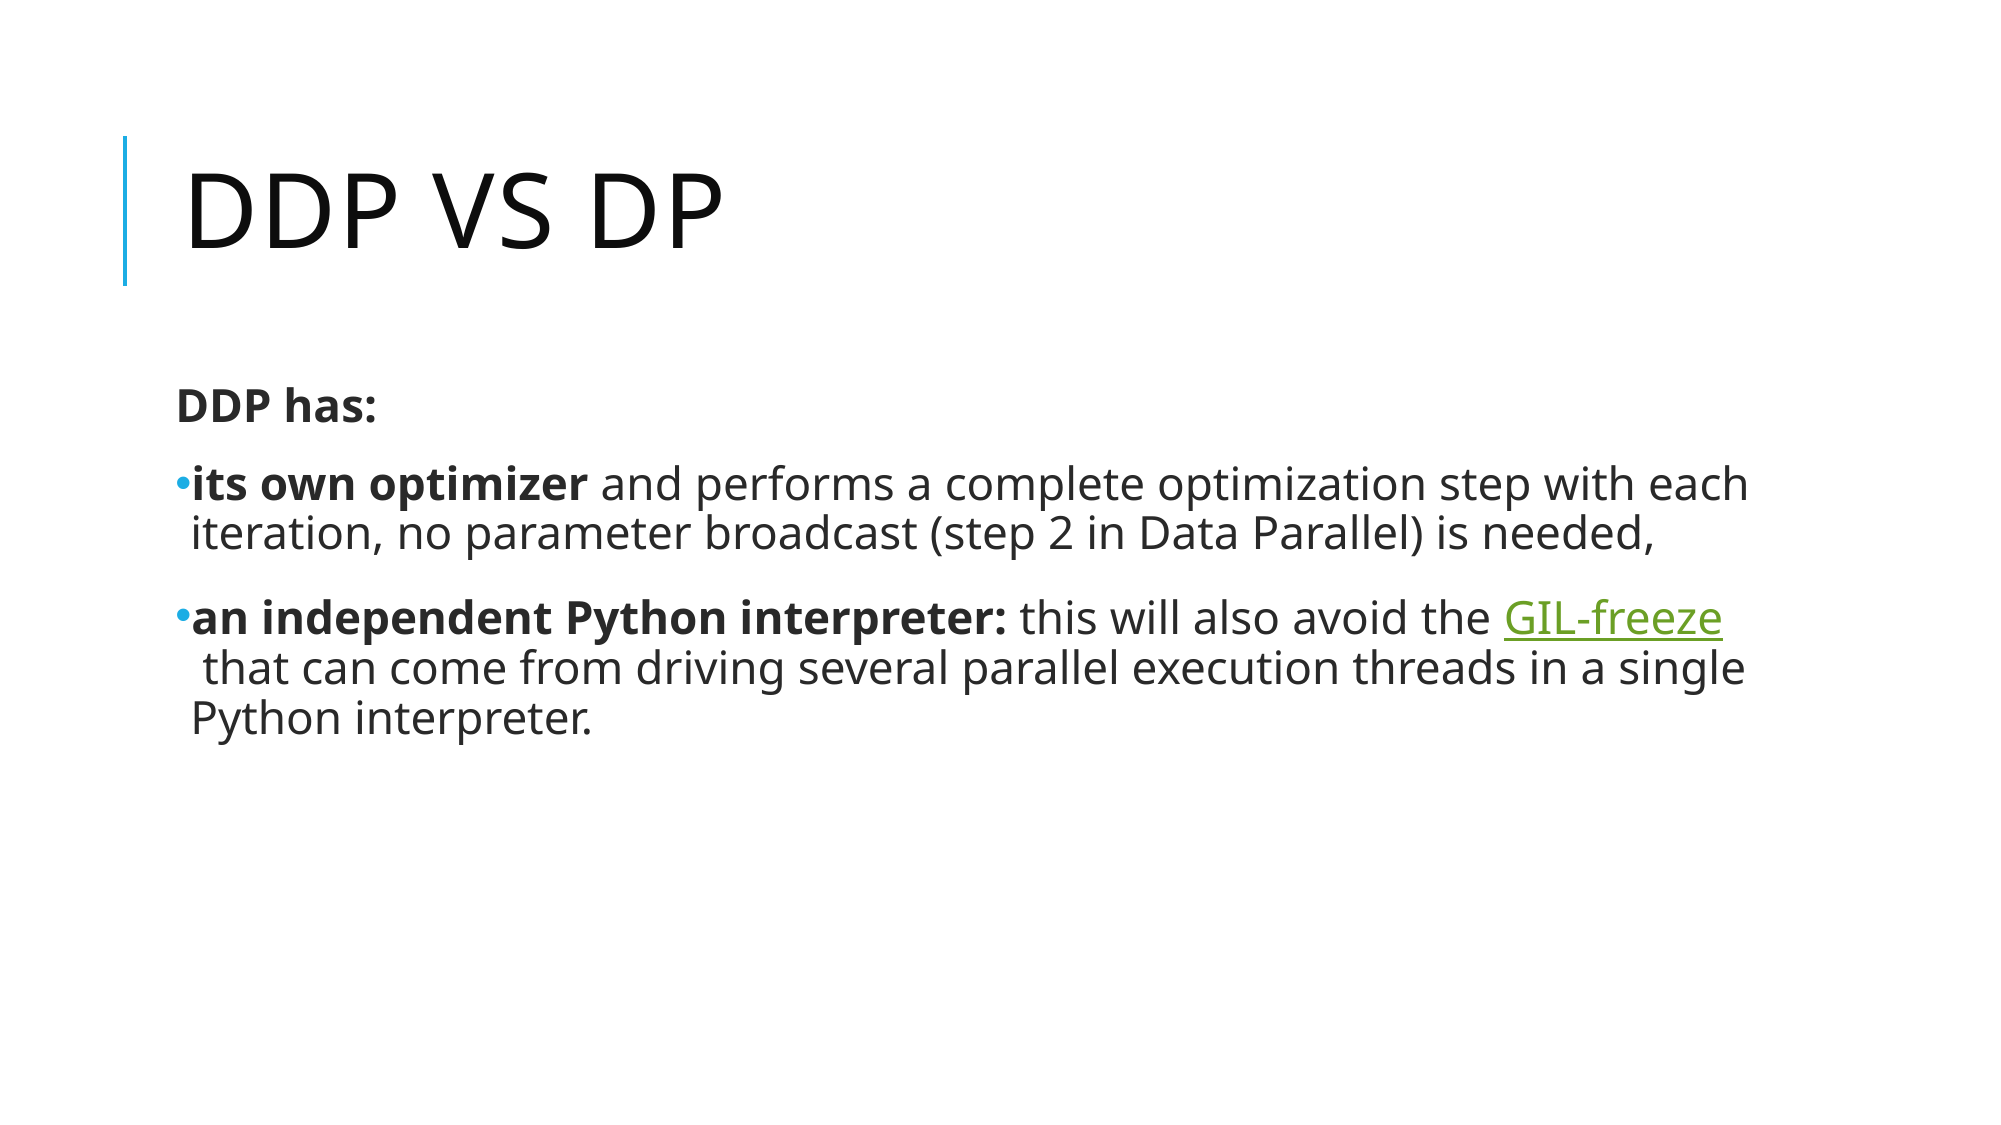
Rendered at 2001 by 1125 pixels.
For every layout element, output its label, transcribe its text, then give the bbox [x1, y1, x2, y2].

list DDP has: its own optimizer and performs a complete optimization step with each iteration, no parameter broadcast (step 2 in Data Parallel) is needed, an independent Python interpreter: this will also avoid the GIL-freeze that can come from driving several parallel execution threads in a single Python interpreter. [168, 375, 1763, 1035]
title DDP vs DP [168, 96, 1763, 342]
